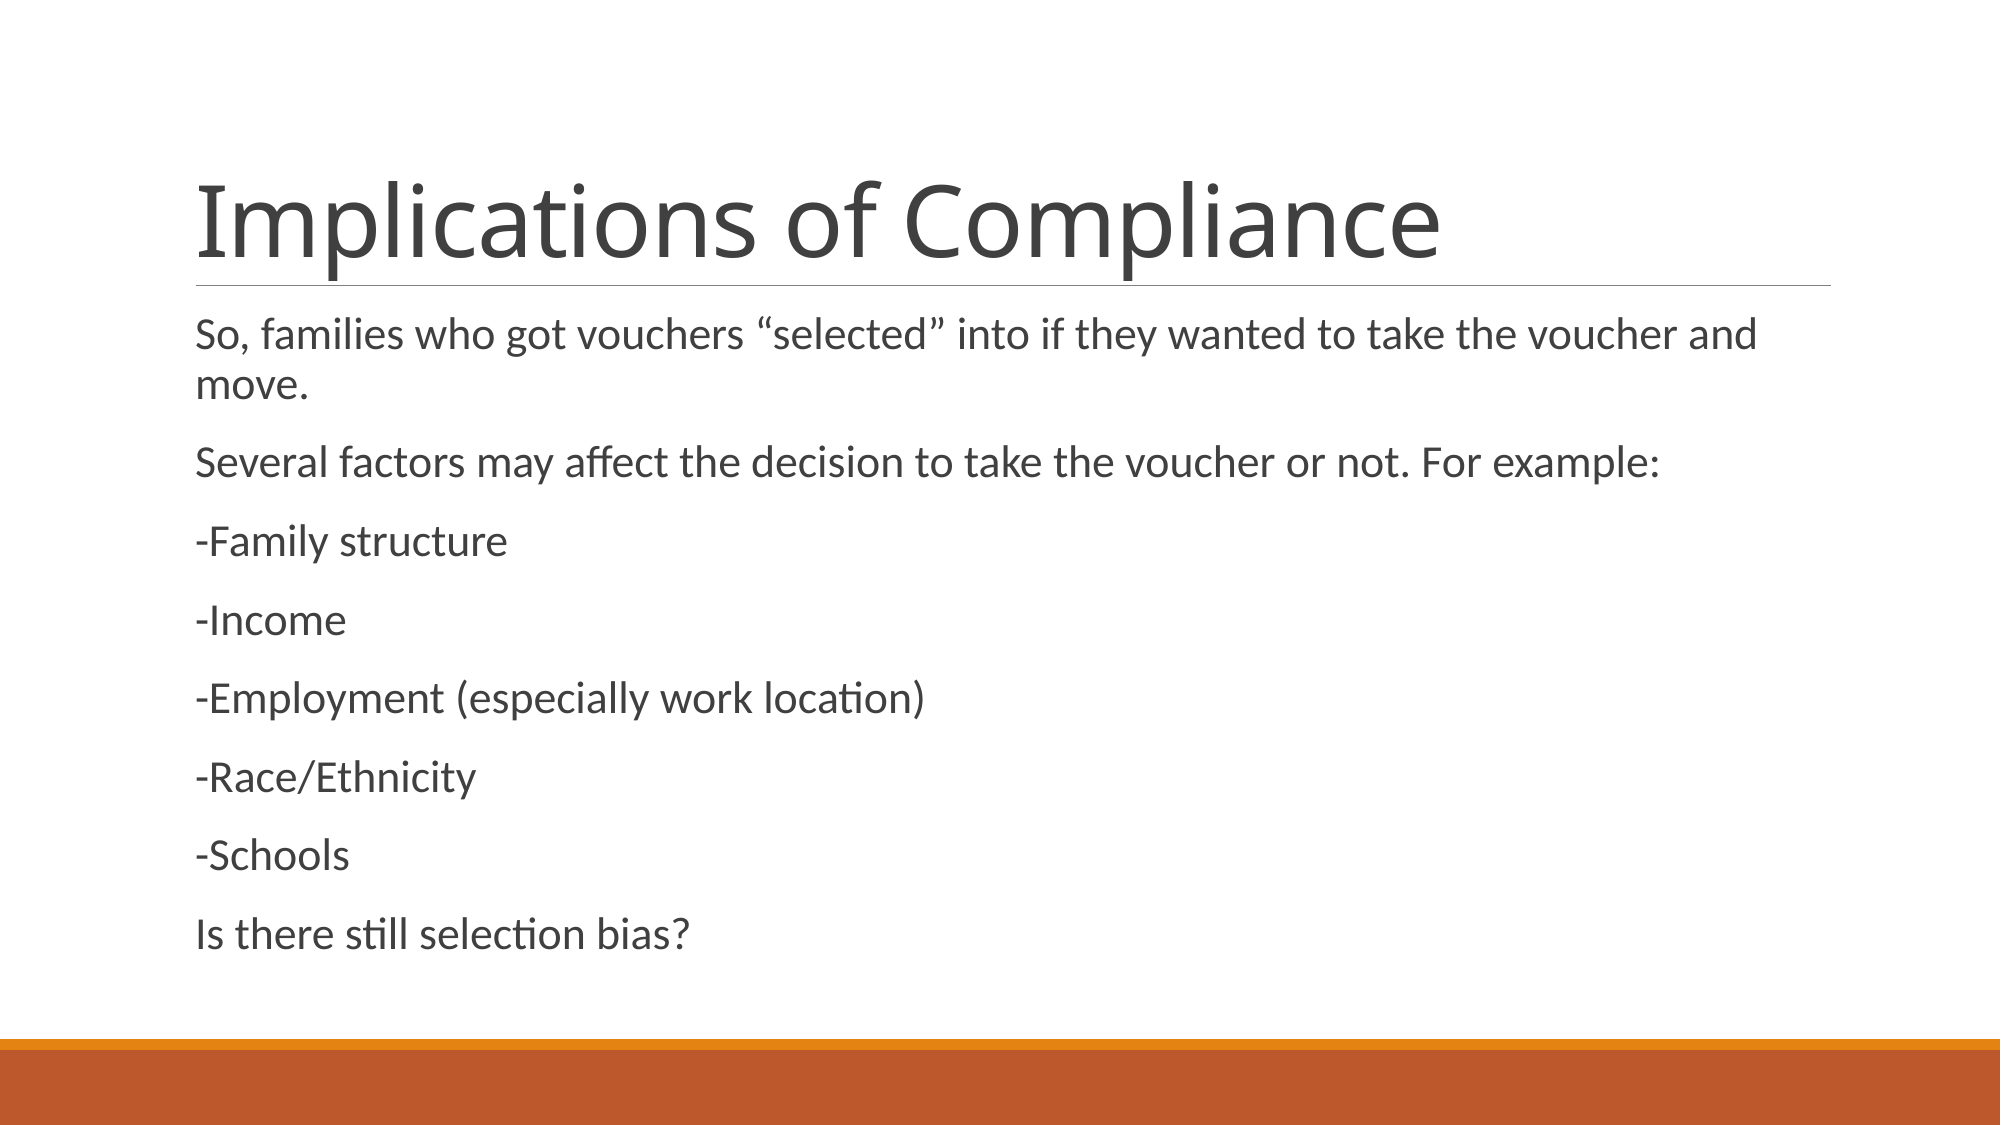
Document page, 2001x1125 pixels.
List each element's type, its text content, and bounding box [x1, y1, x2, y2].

list So, families who got vouchers “selected” into if they wanted to take the voucher and move. Several factors may affect the decision to take the voucher or not. For example: -Family structure -Income -Employment (especially work location) -Race/Ethnicity -Schools Is there still selection bias? [180, 302, 1830, 963]
title Implications of Compliance [180, 47, 1830, 285]
